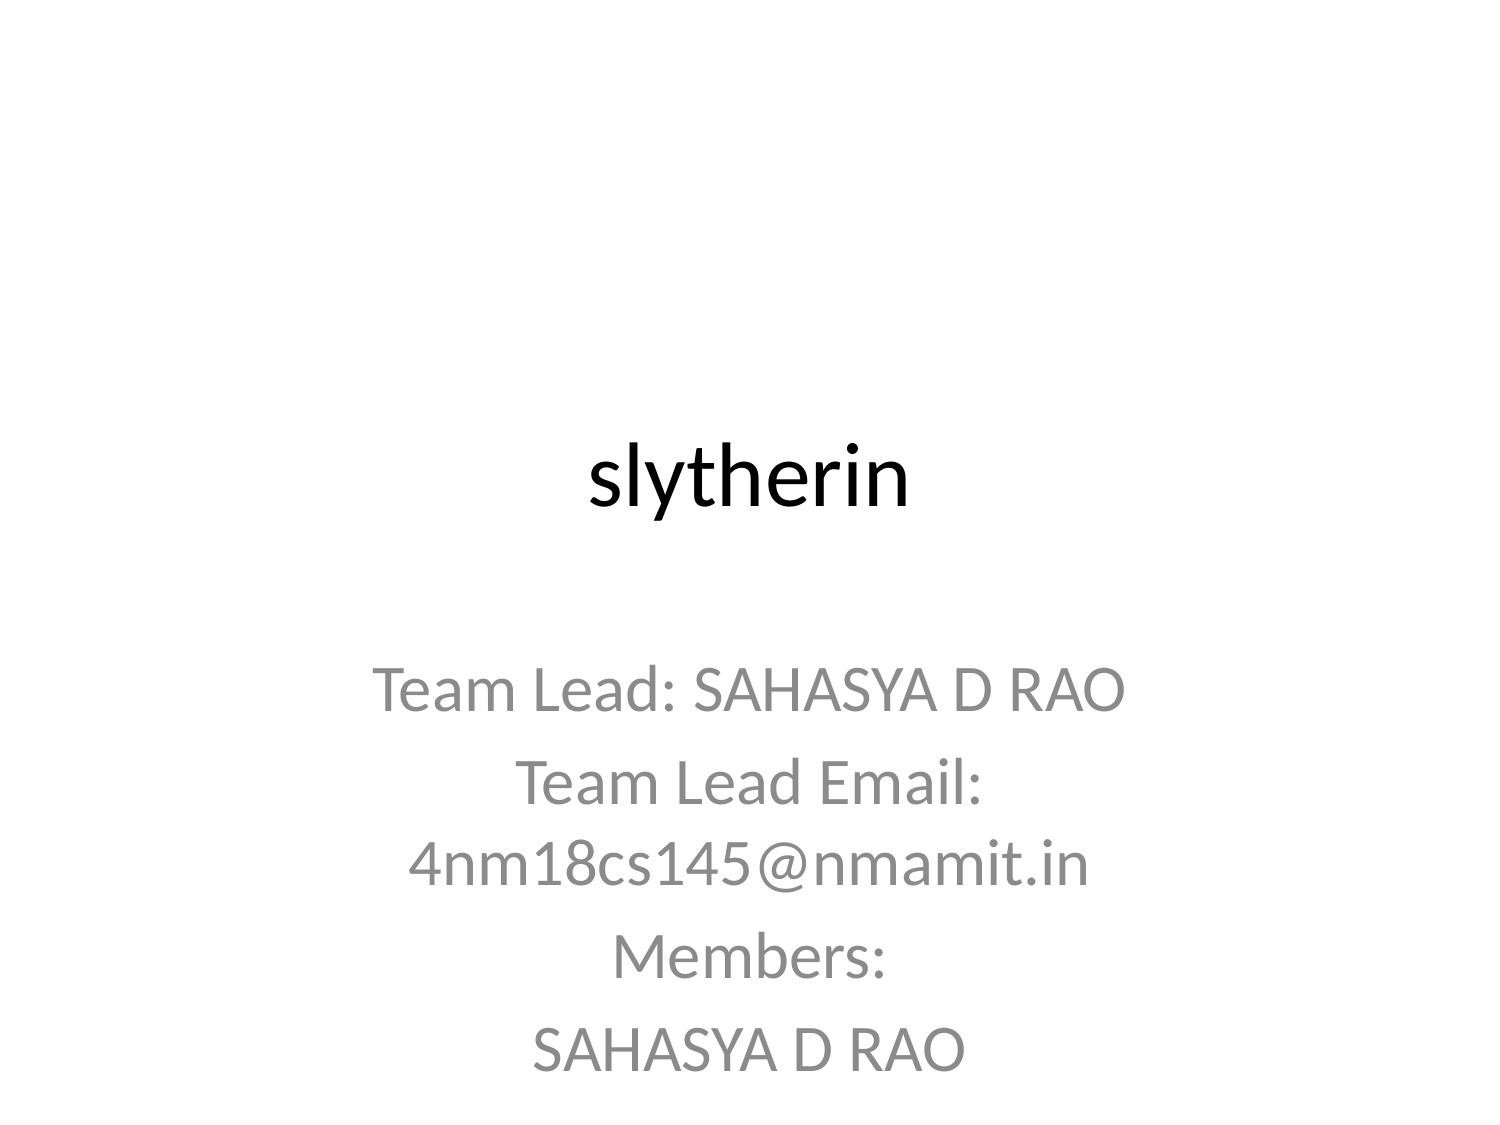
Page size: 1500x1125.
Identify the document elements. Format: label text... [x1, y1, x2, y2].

subtitle Team Lead: SAHASYA D RAO Team Lead Email: 4nm18cs145@nmamit.in Members: SAHASYA D RAO [225, 637, 1275, 925]
title slytherin [112, 349, 1388, 591]
